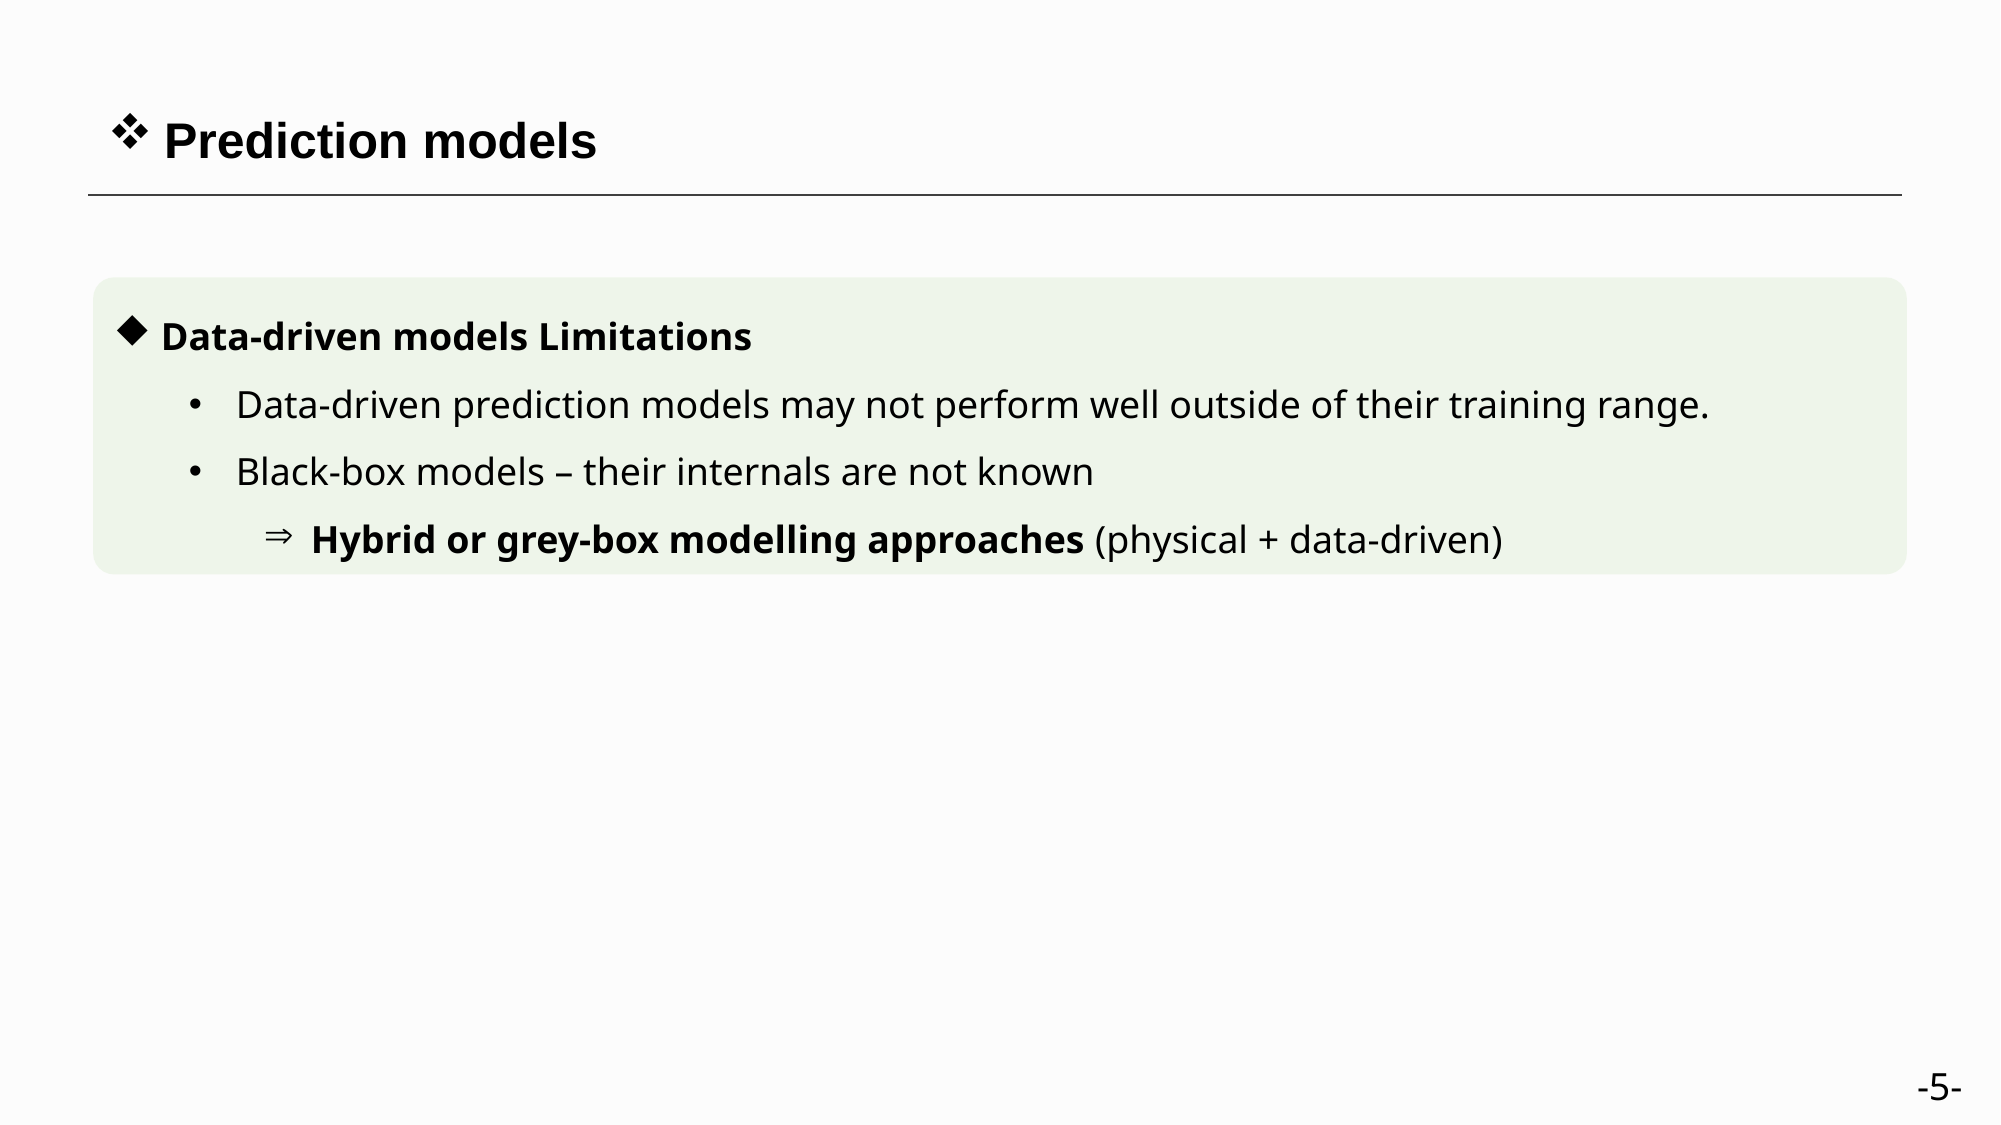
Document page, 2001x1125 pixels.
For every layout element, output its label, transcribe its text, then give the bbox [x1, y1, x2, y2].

text_box Data-driven models Limitations Data-driven prediction models may not perform well outside of their training range. Black-box models – their internals are not known Hybrid or grey-box modelling approaches (physical + data-driven) [93, 277, 1907, 575]
text_box Prediction models [93, 100, 1907, 176]
text_box -5- [1902, 1055, 1987, 1116]
